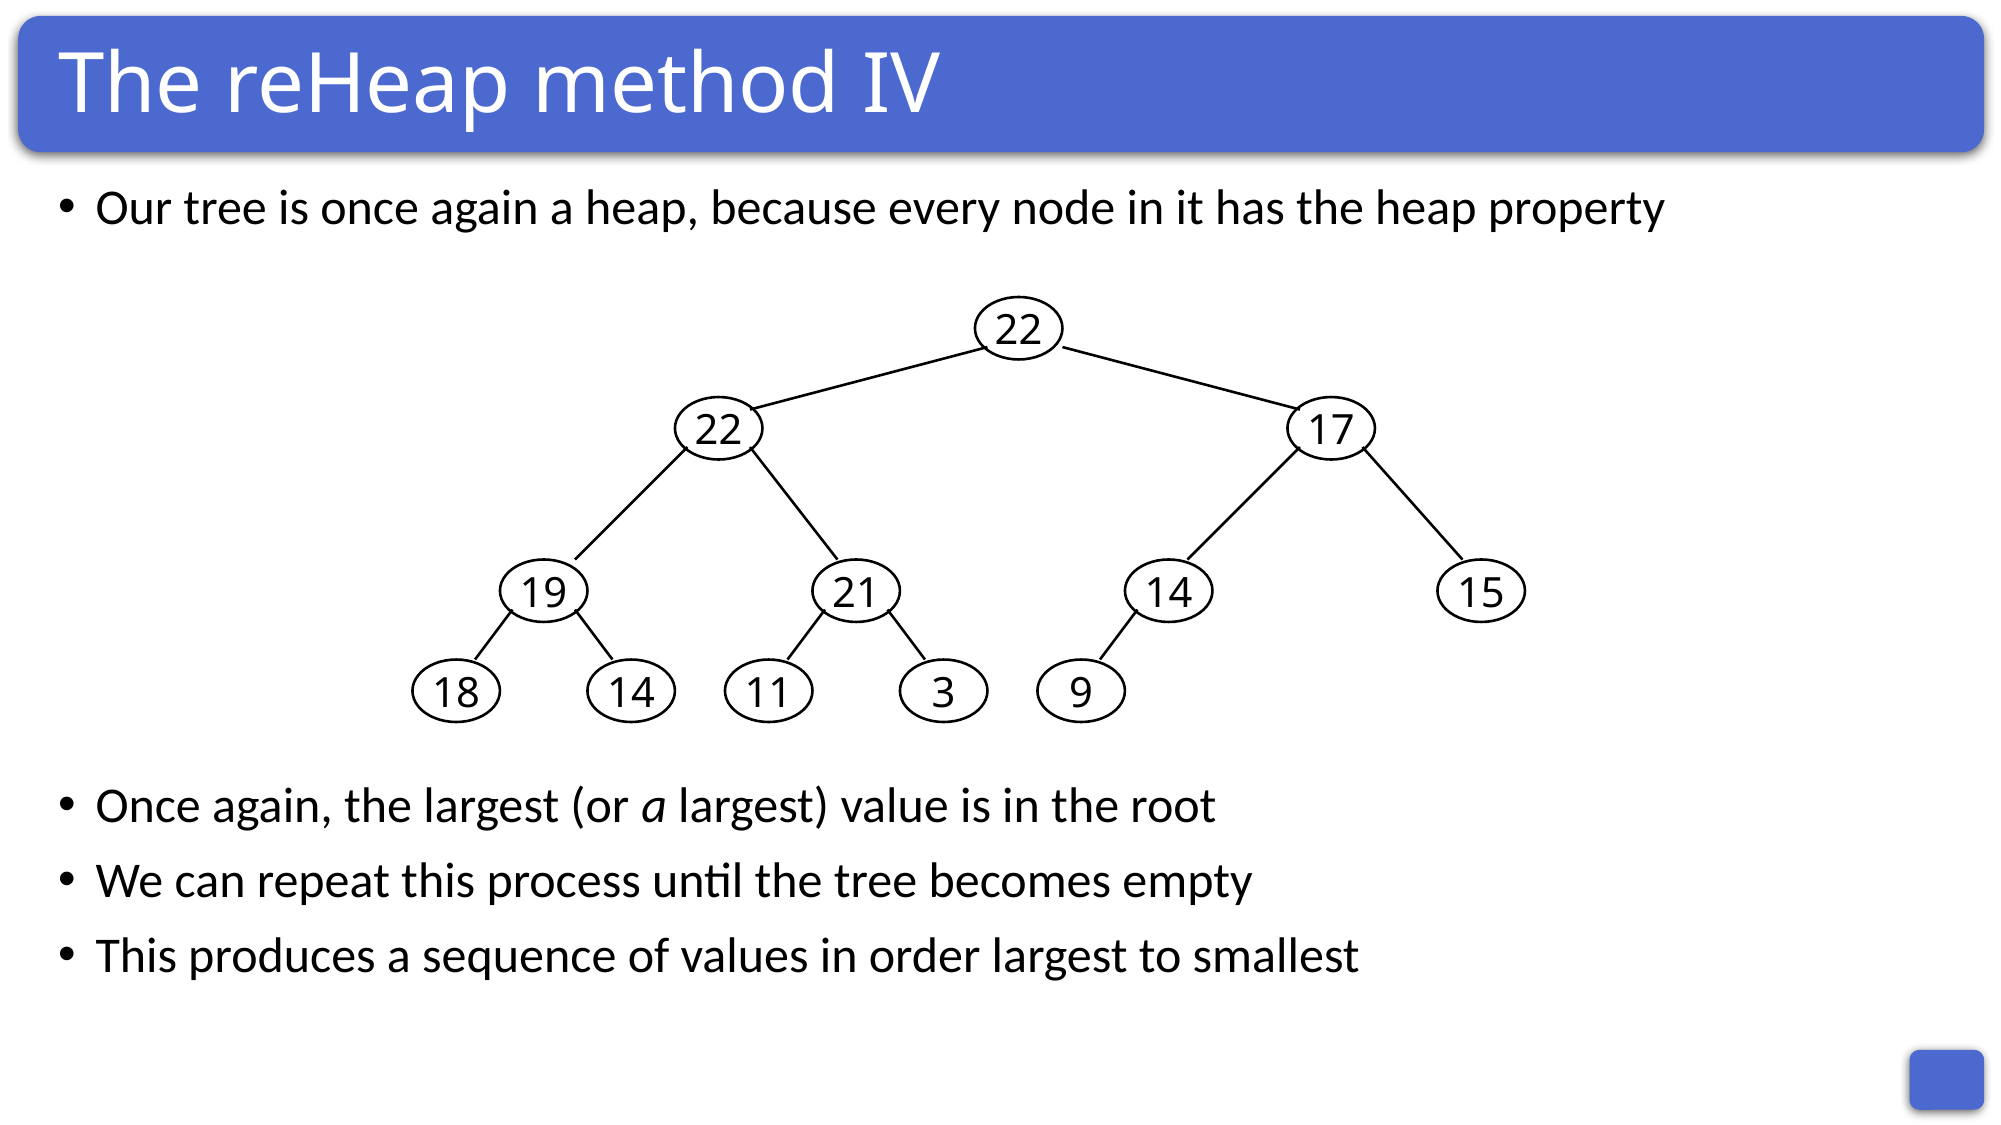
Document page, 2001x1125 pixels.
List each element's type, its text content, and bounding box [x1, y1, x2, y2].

list Our tree is once again a heap, because every node in it has the heap property Once again, the largest (or a largest) value is in the root We can repeat this process until the tree becomes empty This produces a sequence of values in order largest to smallest [43, 173, 1957, 1014]
title The reHeap method IV [43, 37, 1957, 134]
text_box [412, 297, 1525, 723]
